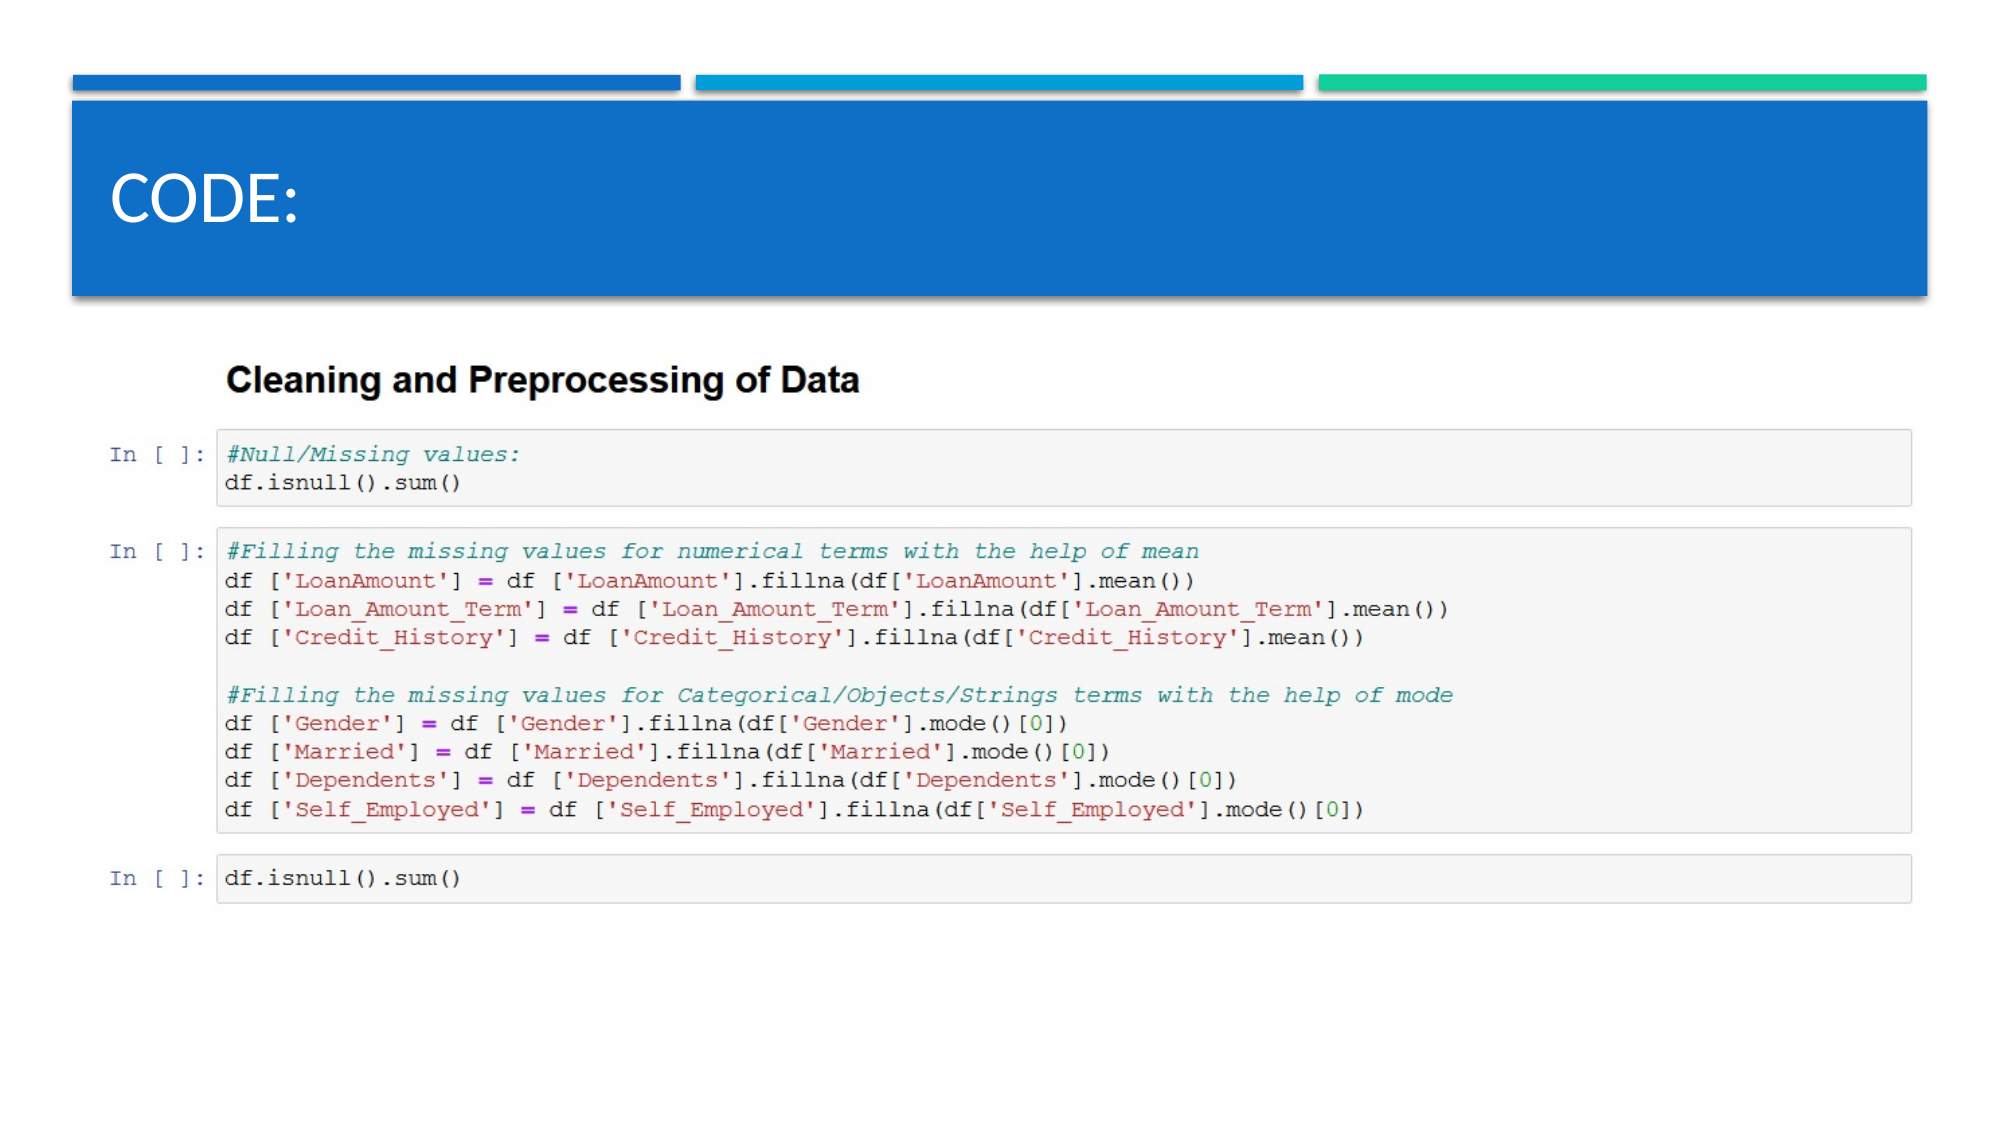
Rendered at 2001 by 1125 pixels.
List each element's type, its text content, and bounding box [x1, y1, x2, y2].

title Code: [95, 78, 1905, 246]
picture [61, 351, 1939, 913]
